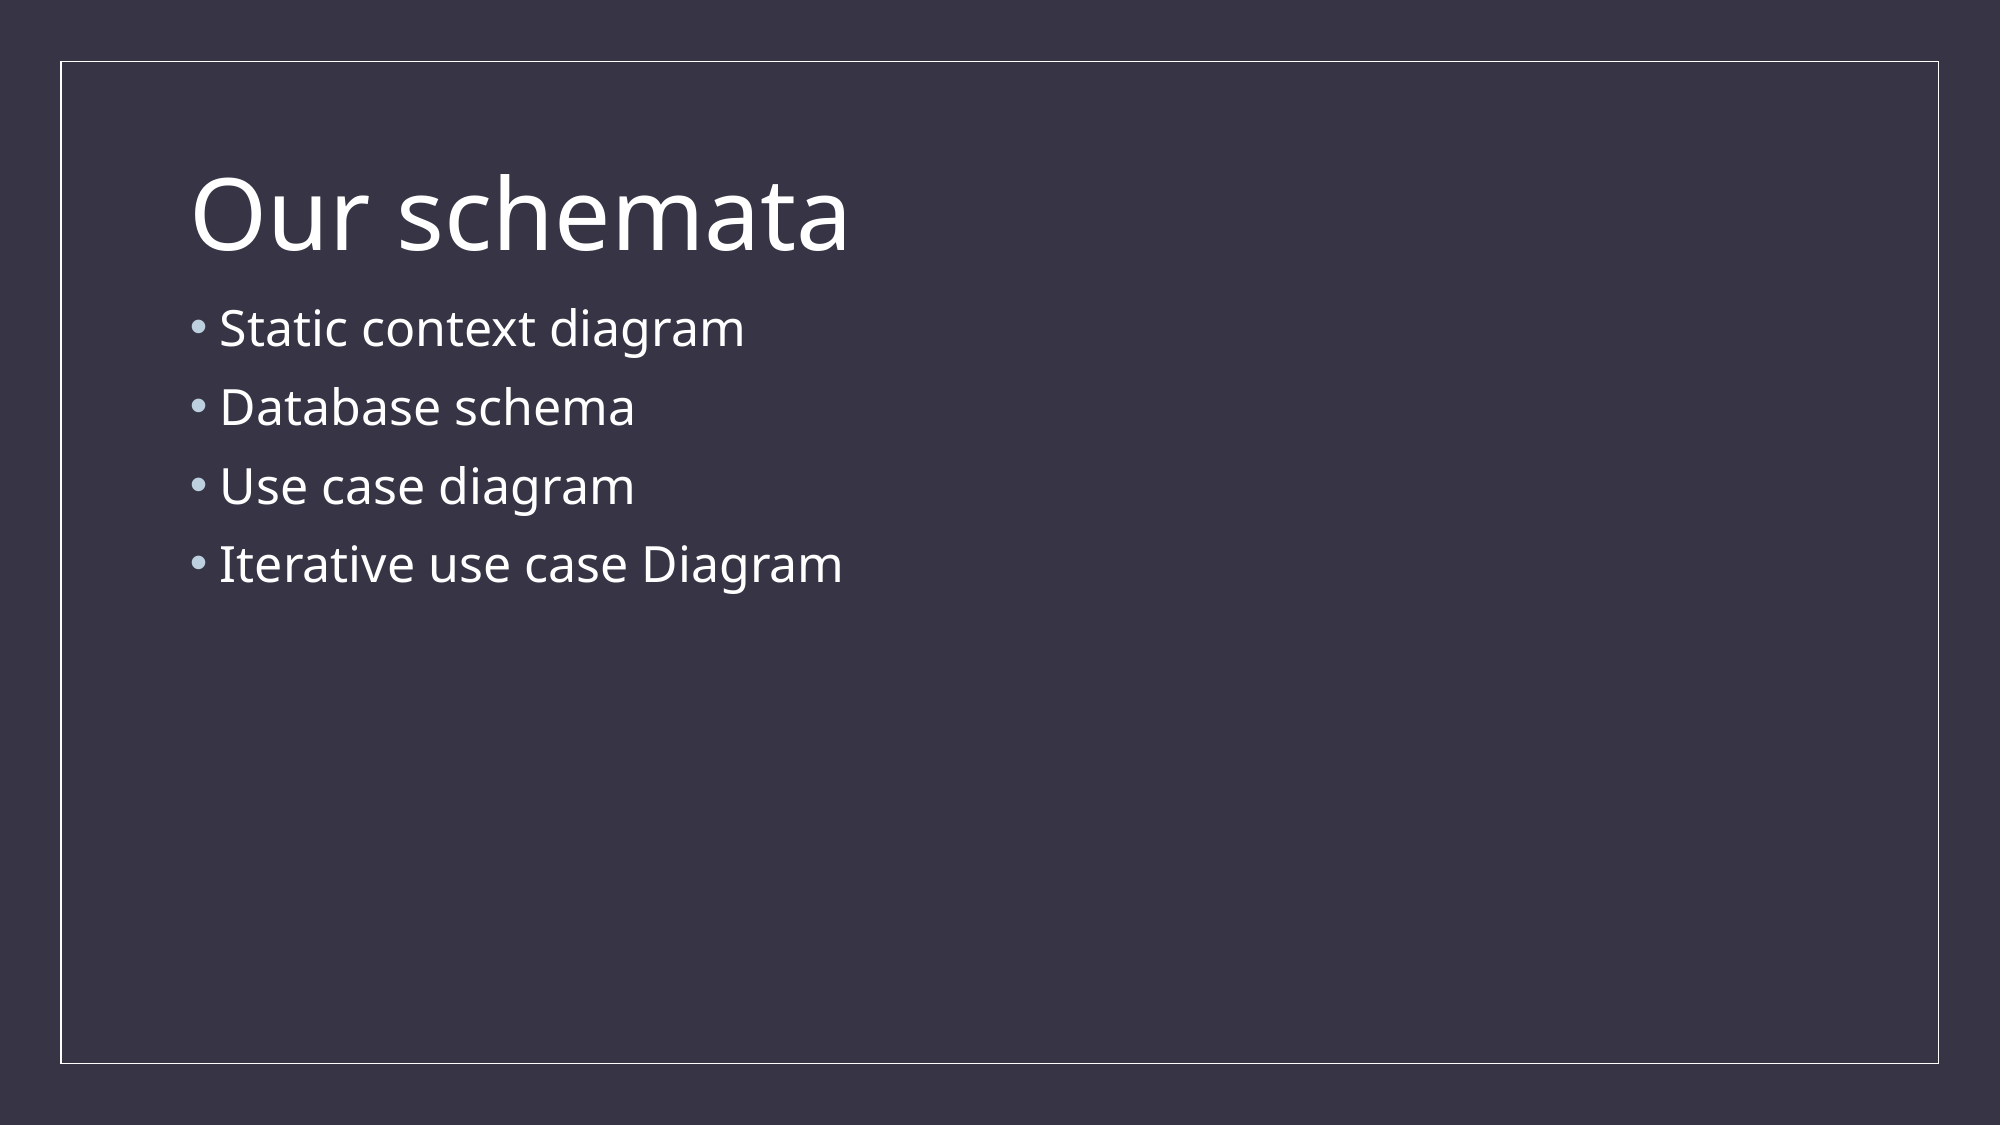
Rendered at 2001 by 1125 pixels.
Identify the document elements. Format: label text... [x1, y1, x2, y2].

title Our schemata [174, 105, 1825, 289]
list Static context diagram Database schema Use case diagram Iterative use case Diagram [174, 289, 1825, 934]
